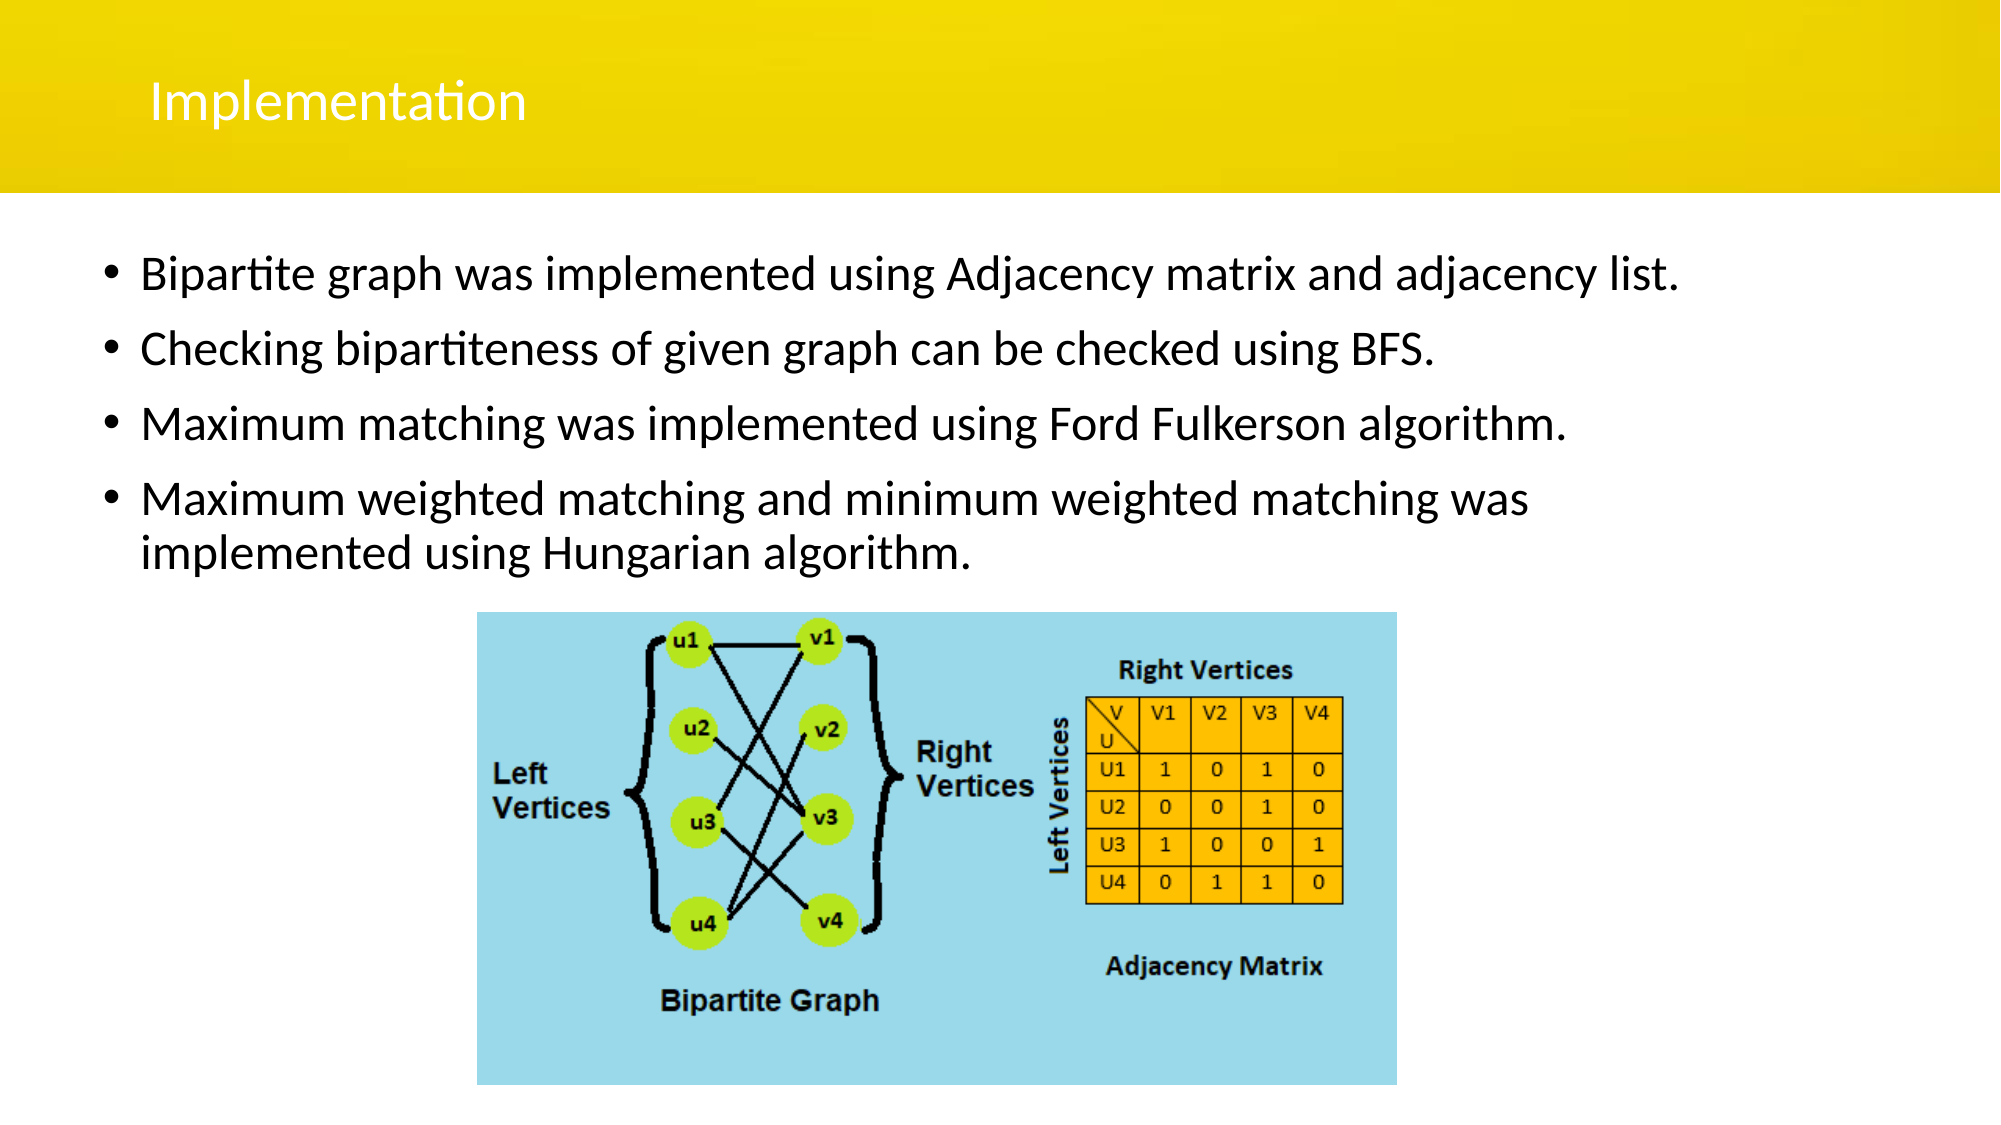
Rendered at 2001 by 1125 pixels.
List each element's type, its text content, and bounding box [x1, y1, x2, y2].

list Bipartite graph was implemented using Adjacency matrix and adjacency list. Checking bipartiteness of given graph can be checked using BFS. Maximum matching was implemented using Ford Fulkerson algorithm. Maximum weighted matching and minimum weighted matching was implemented using Hungarian algorithm. [87, 240, 1757, 788]
picture [477, 612, 1397, 1085]
picture [0, 0, 2000, 193]
